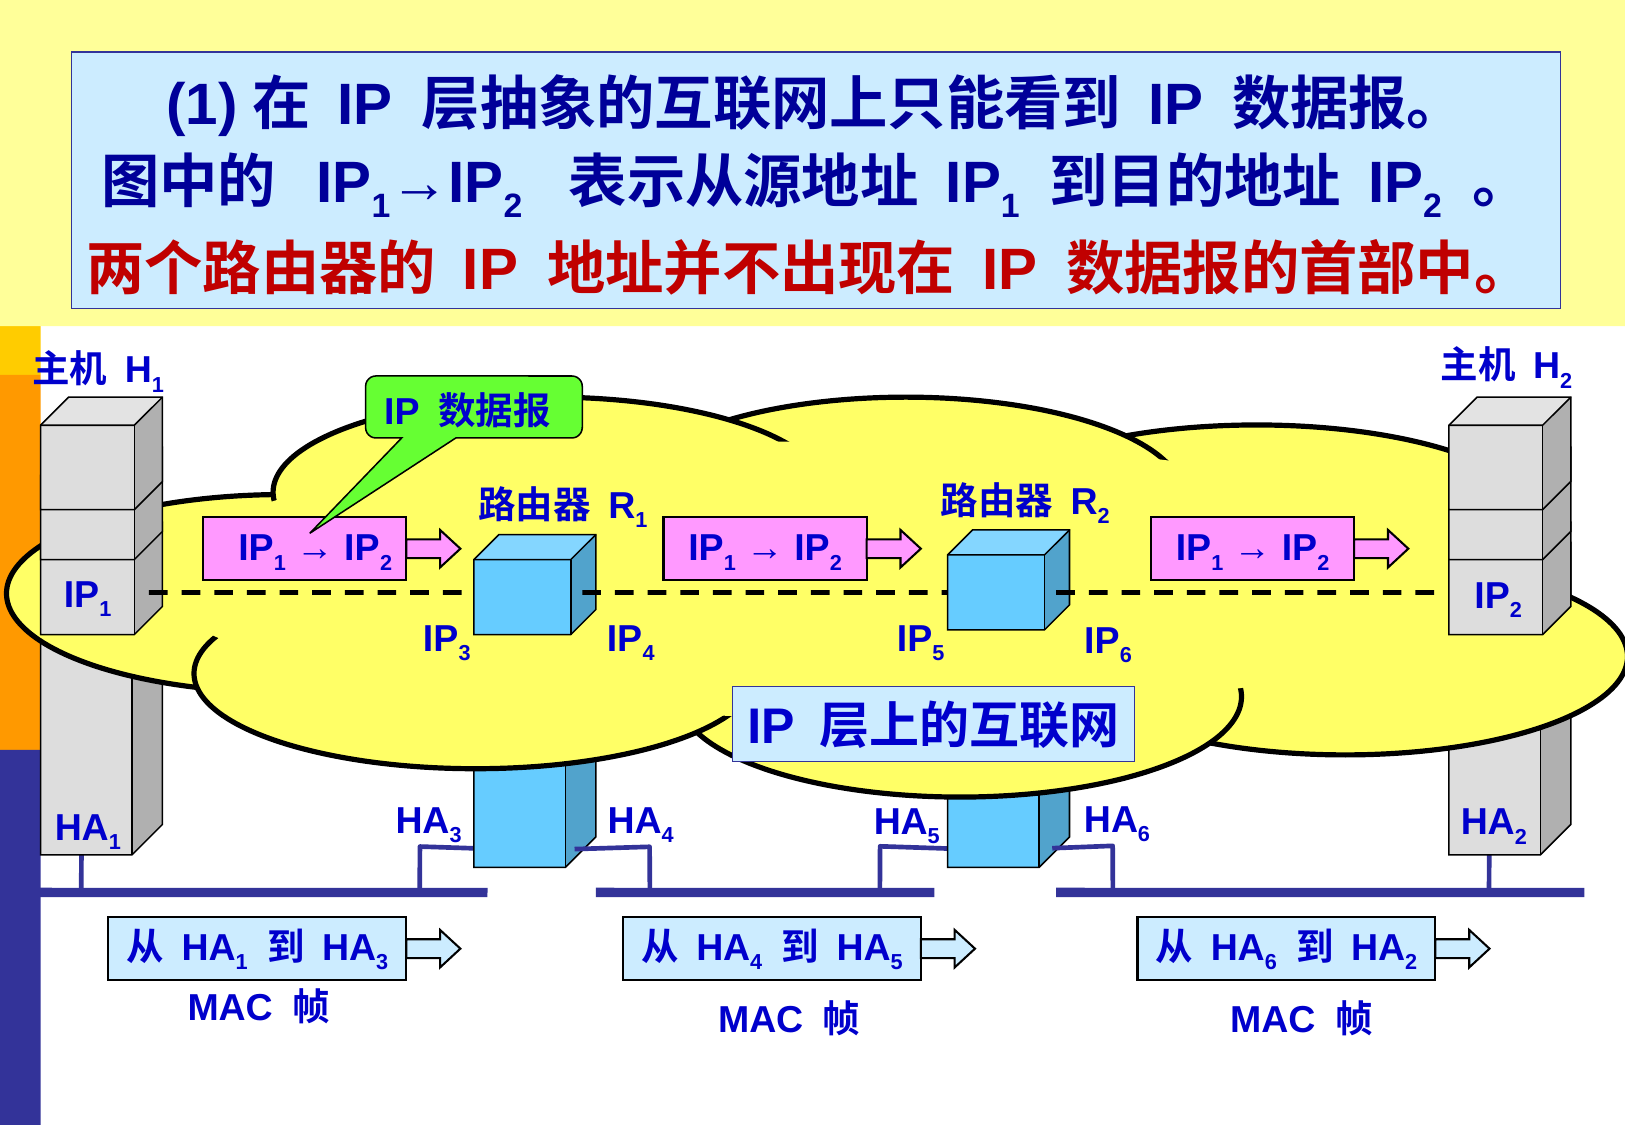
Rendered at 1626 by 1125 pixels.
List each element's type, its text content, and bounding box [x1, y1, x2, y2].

text_box [0, 0, 1625, 327]
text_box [365, 375, 583, 441]
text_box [6, 333, 1625, 1048]
text_box (1)在 IP 层抽象的互联网上只能看到 IP 数据报。 图中的 IP1→IP2 表示从源地址 IP1 到目的地址 IP2 。 两个路由器的 IP 地址并不出现在 IP 数据报的首部中。 [71, 52, 1561, 309]
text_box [202, 517, 1409, 581]
